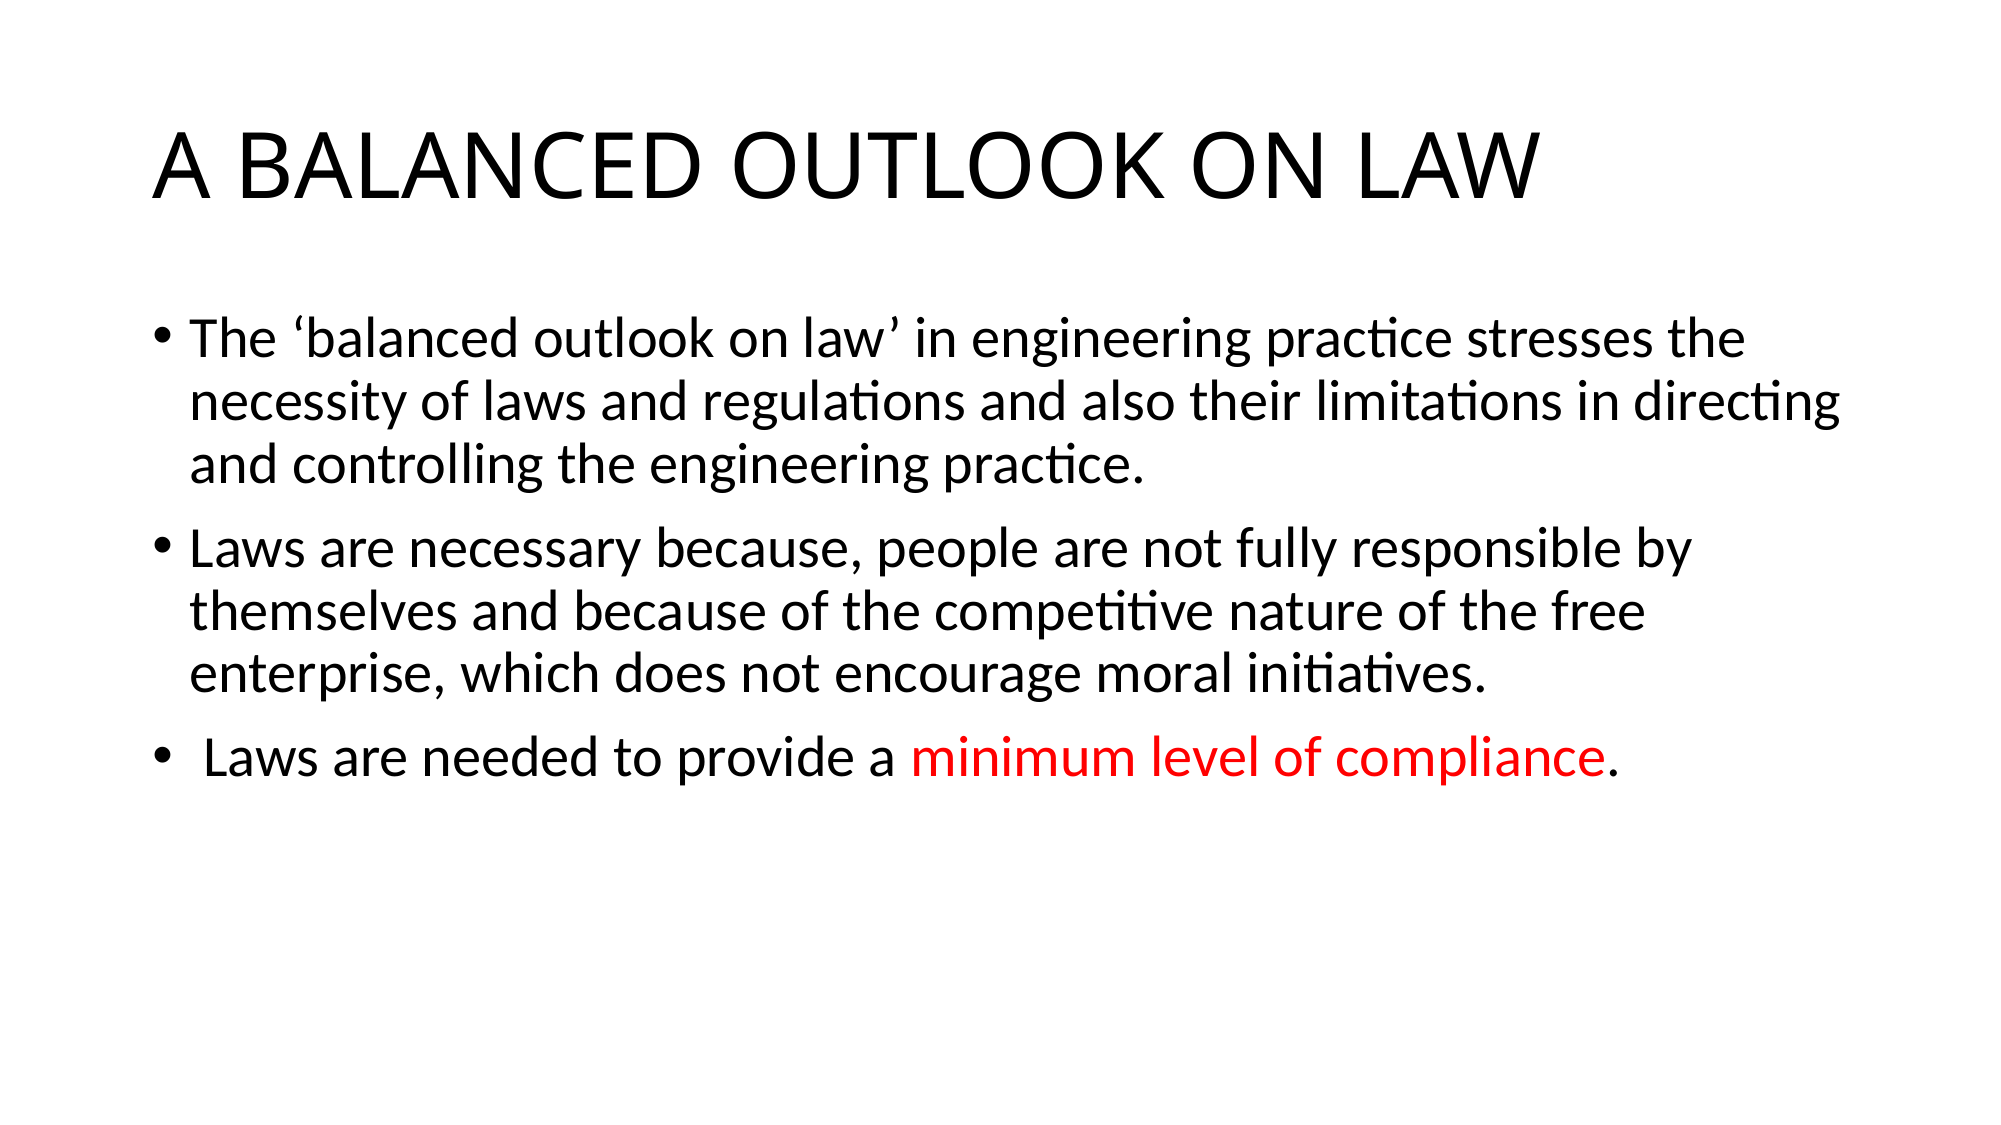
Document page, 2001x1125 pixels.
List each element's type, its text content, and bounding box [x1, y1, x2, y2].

title A BALANCED OUTLOOK ON LAW [137, 59, 1863, 278]
list The ‘balanced outlook on law’ in engineering practice stresses the necessity of laws and regulations and also their limitations in directing and controlling the engineering practice. Laws are necessary because, people are not fully responsible by themselves and because of the competitive nature of the free enterprise, which does not encourage moral initiatives. Laws are needed to provide a minimum level of compliance. [137, 299, 1863, 1014]
